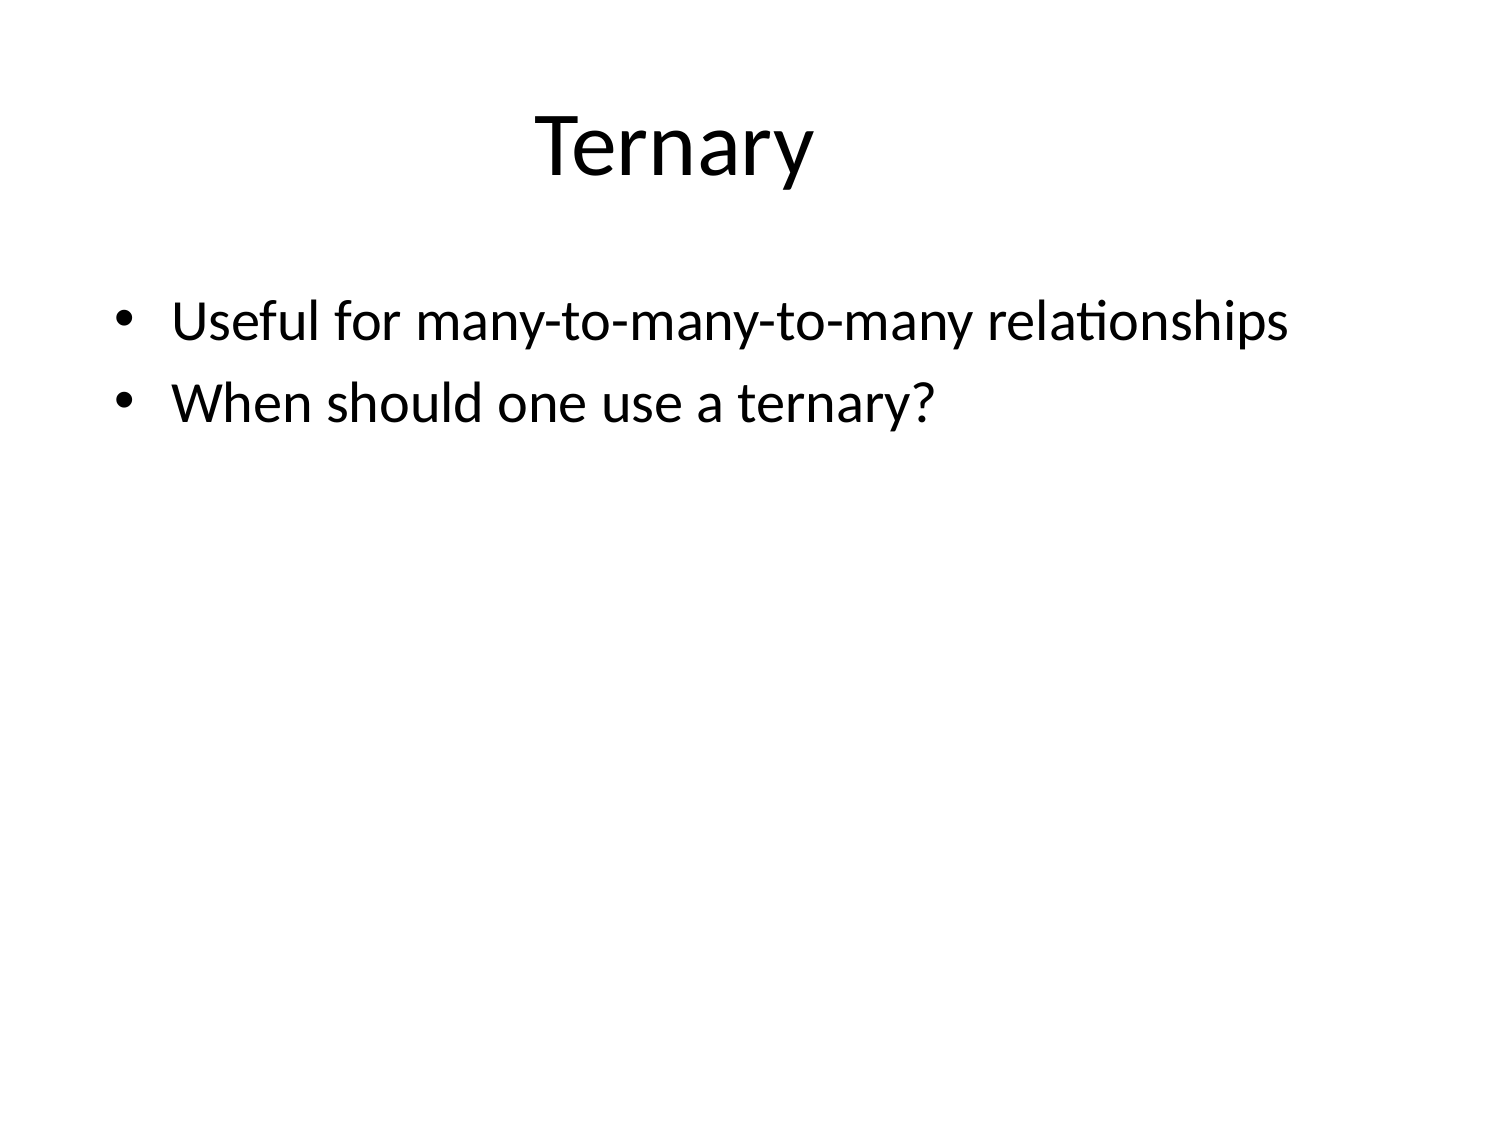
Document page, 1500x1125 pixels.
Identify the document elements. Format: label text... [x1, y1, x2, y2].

list Useful for many-to-many-to-many relationships When should one use a ternary? [99, 275, 1450, 1018]
title Ternary [0, 45, 1350, 233]
